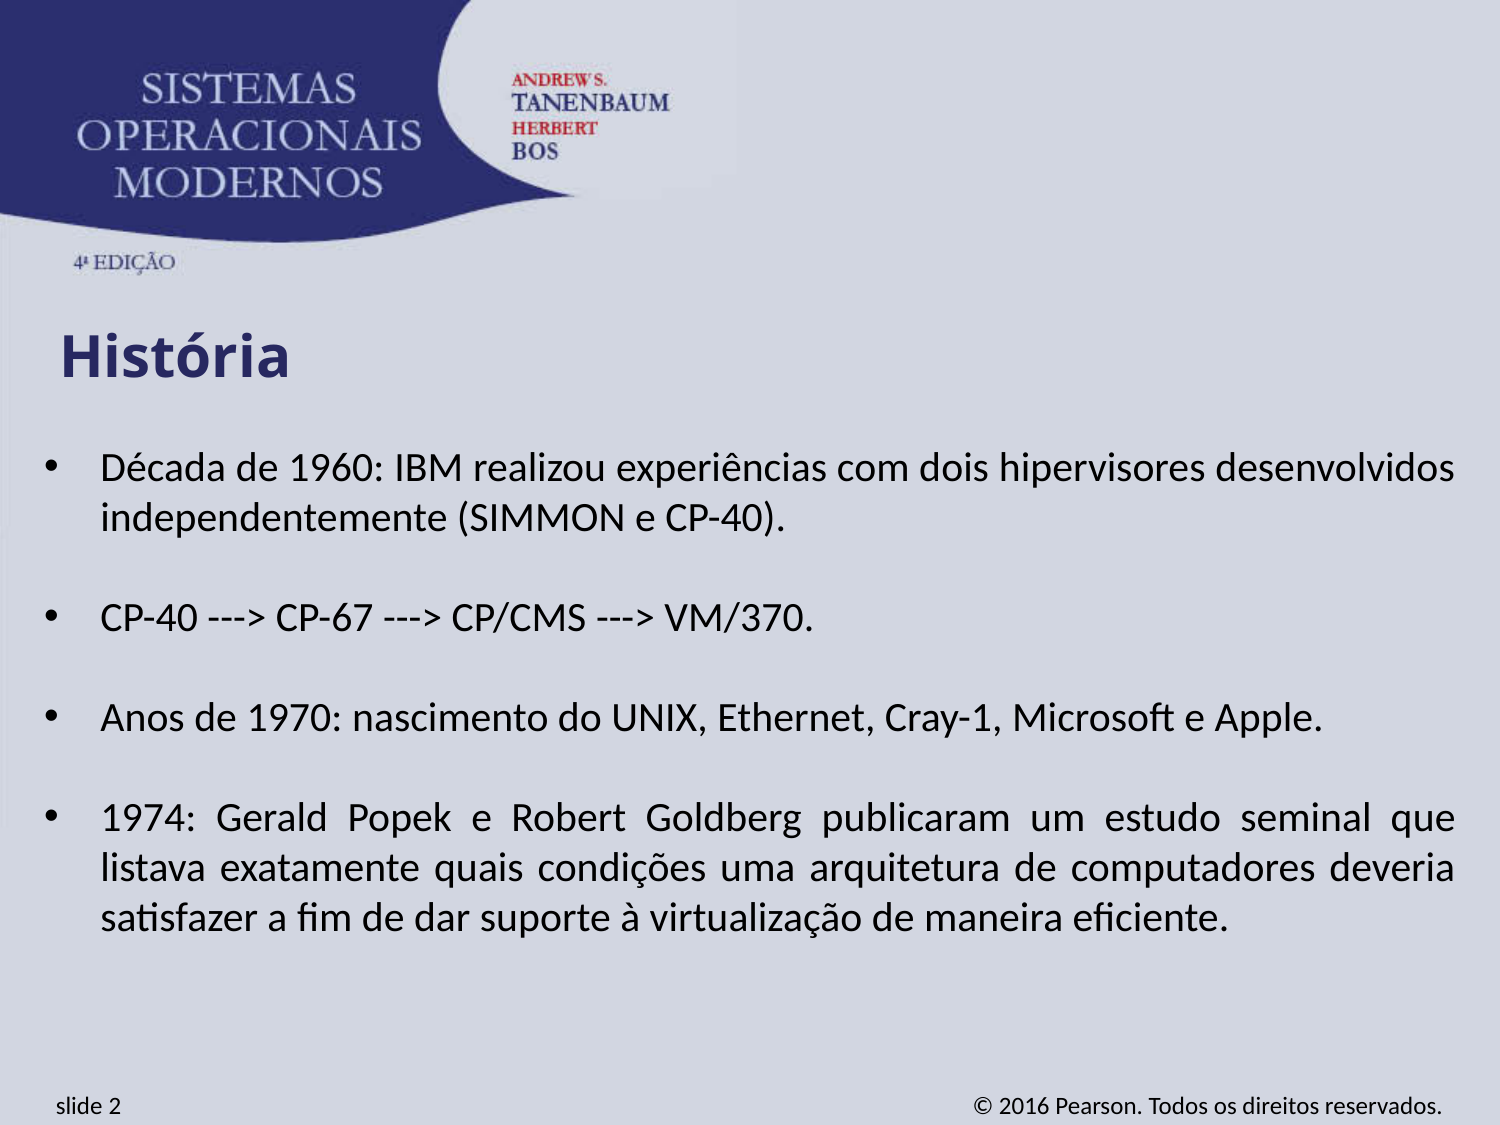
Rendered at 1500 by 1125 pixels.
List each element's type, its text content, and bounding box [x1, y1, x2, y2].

picture [0, 0, 1500, 1125]
text_box Década de 1960: IBM realizou experiências com dois hipervisores desenvolvidos independentemente (SIMMON e CP-40). CP-40 ---> CP-67 ---> CP/CMS ---> VM/370. Anos de 1970: nascimento do UNIX, Ethernet, Cray-1, Microsoft e Apple. 1974: Gerald Popek e Robert Goldberg publicaram um estudo seminal que listava exatamente quais condições uma arquitetura de computadores deveria satisfazer a fim de dar suporte à virtualização de maneira eficiente. [29, 432, 1471, 998]
text_box História [44, 311, 307, 396]
